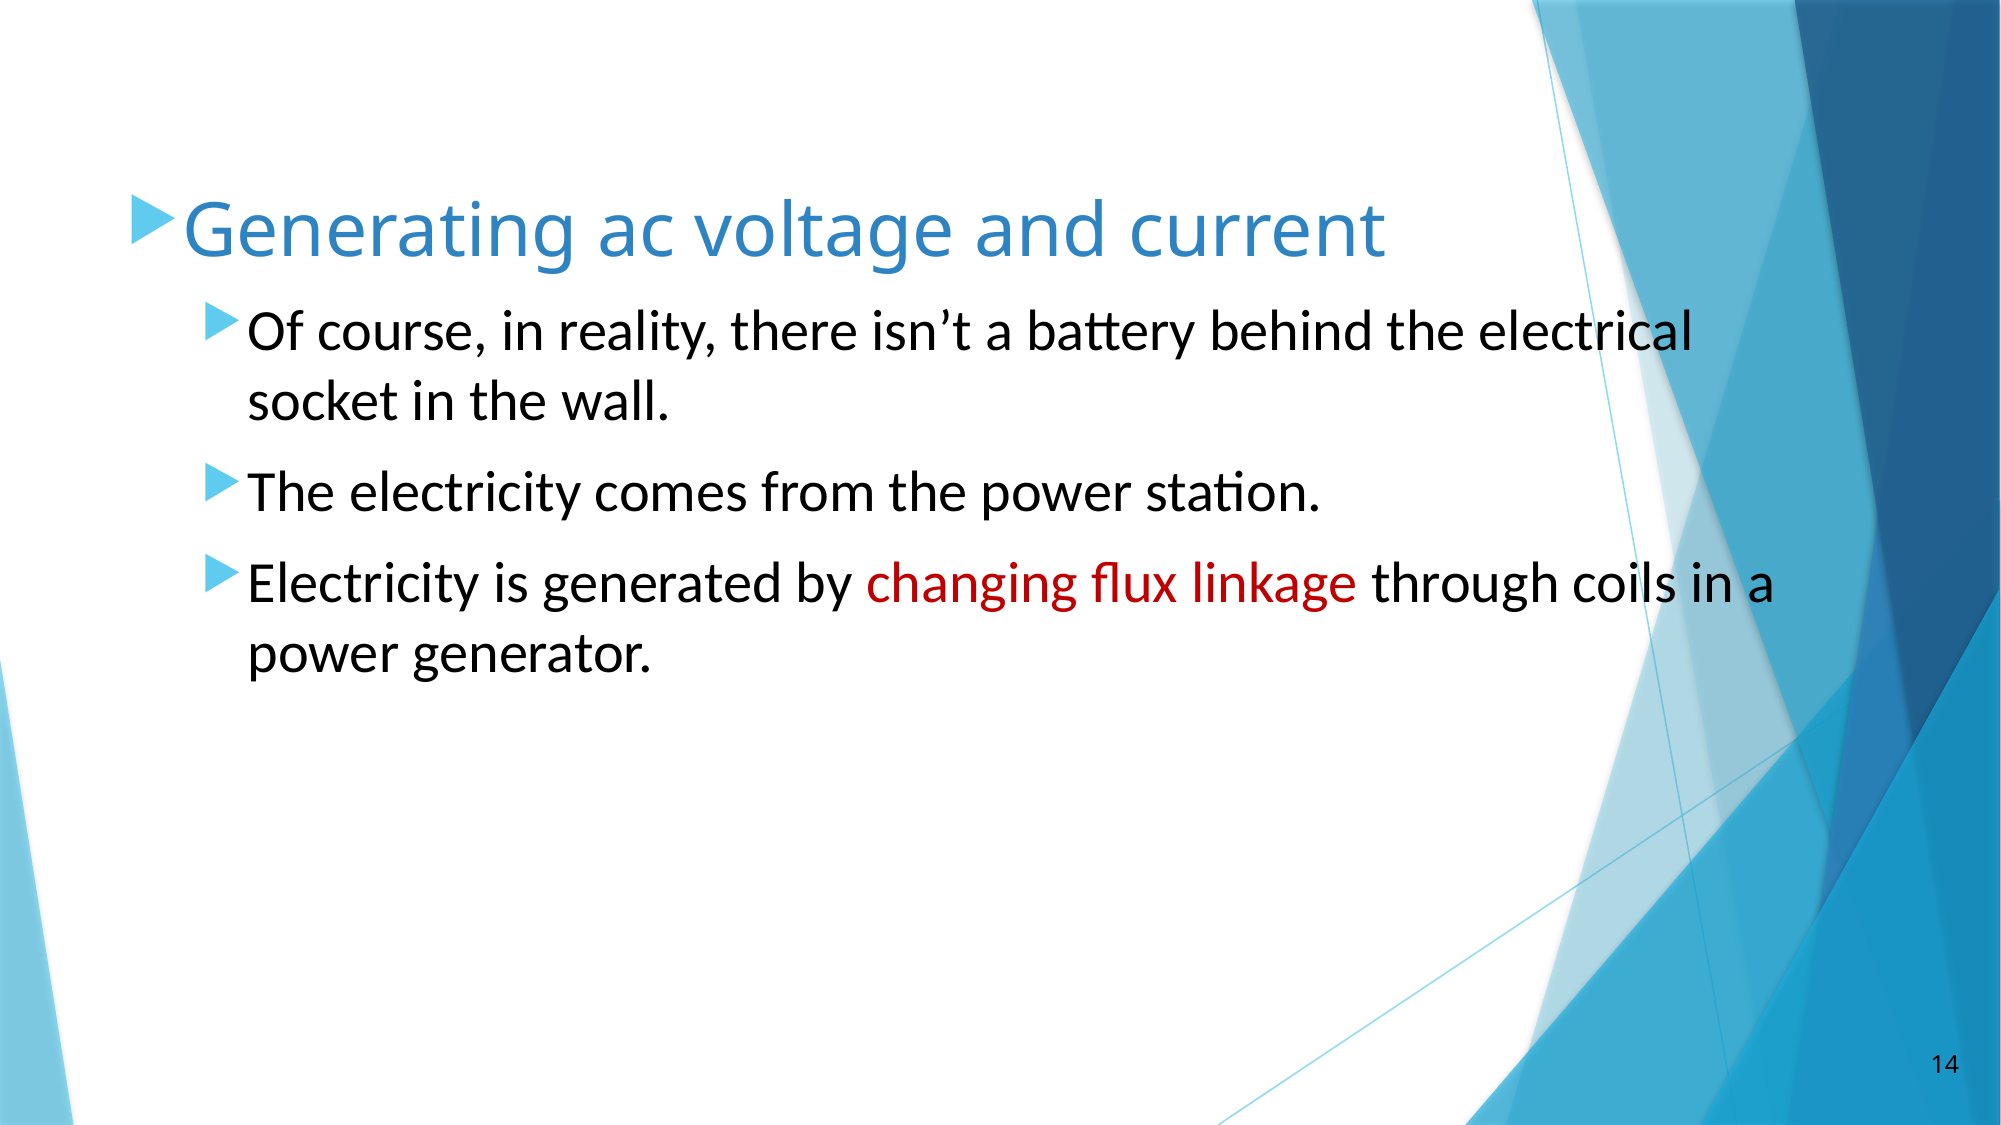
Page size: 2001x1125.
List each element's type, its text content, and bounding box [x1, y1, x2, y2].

list Generating ac voltage and current Of course, in reality, there isn’t a battery behind the electrical socket in the wall. The electricity comes from the power station. Electricity is generated by changing flux linkage through coils in a power generator. [111, 174, 1809, 1015]
slide_number 14 [1862, 1035, 1975, 1096]
